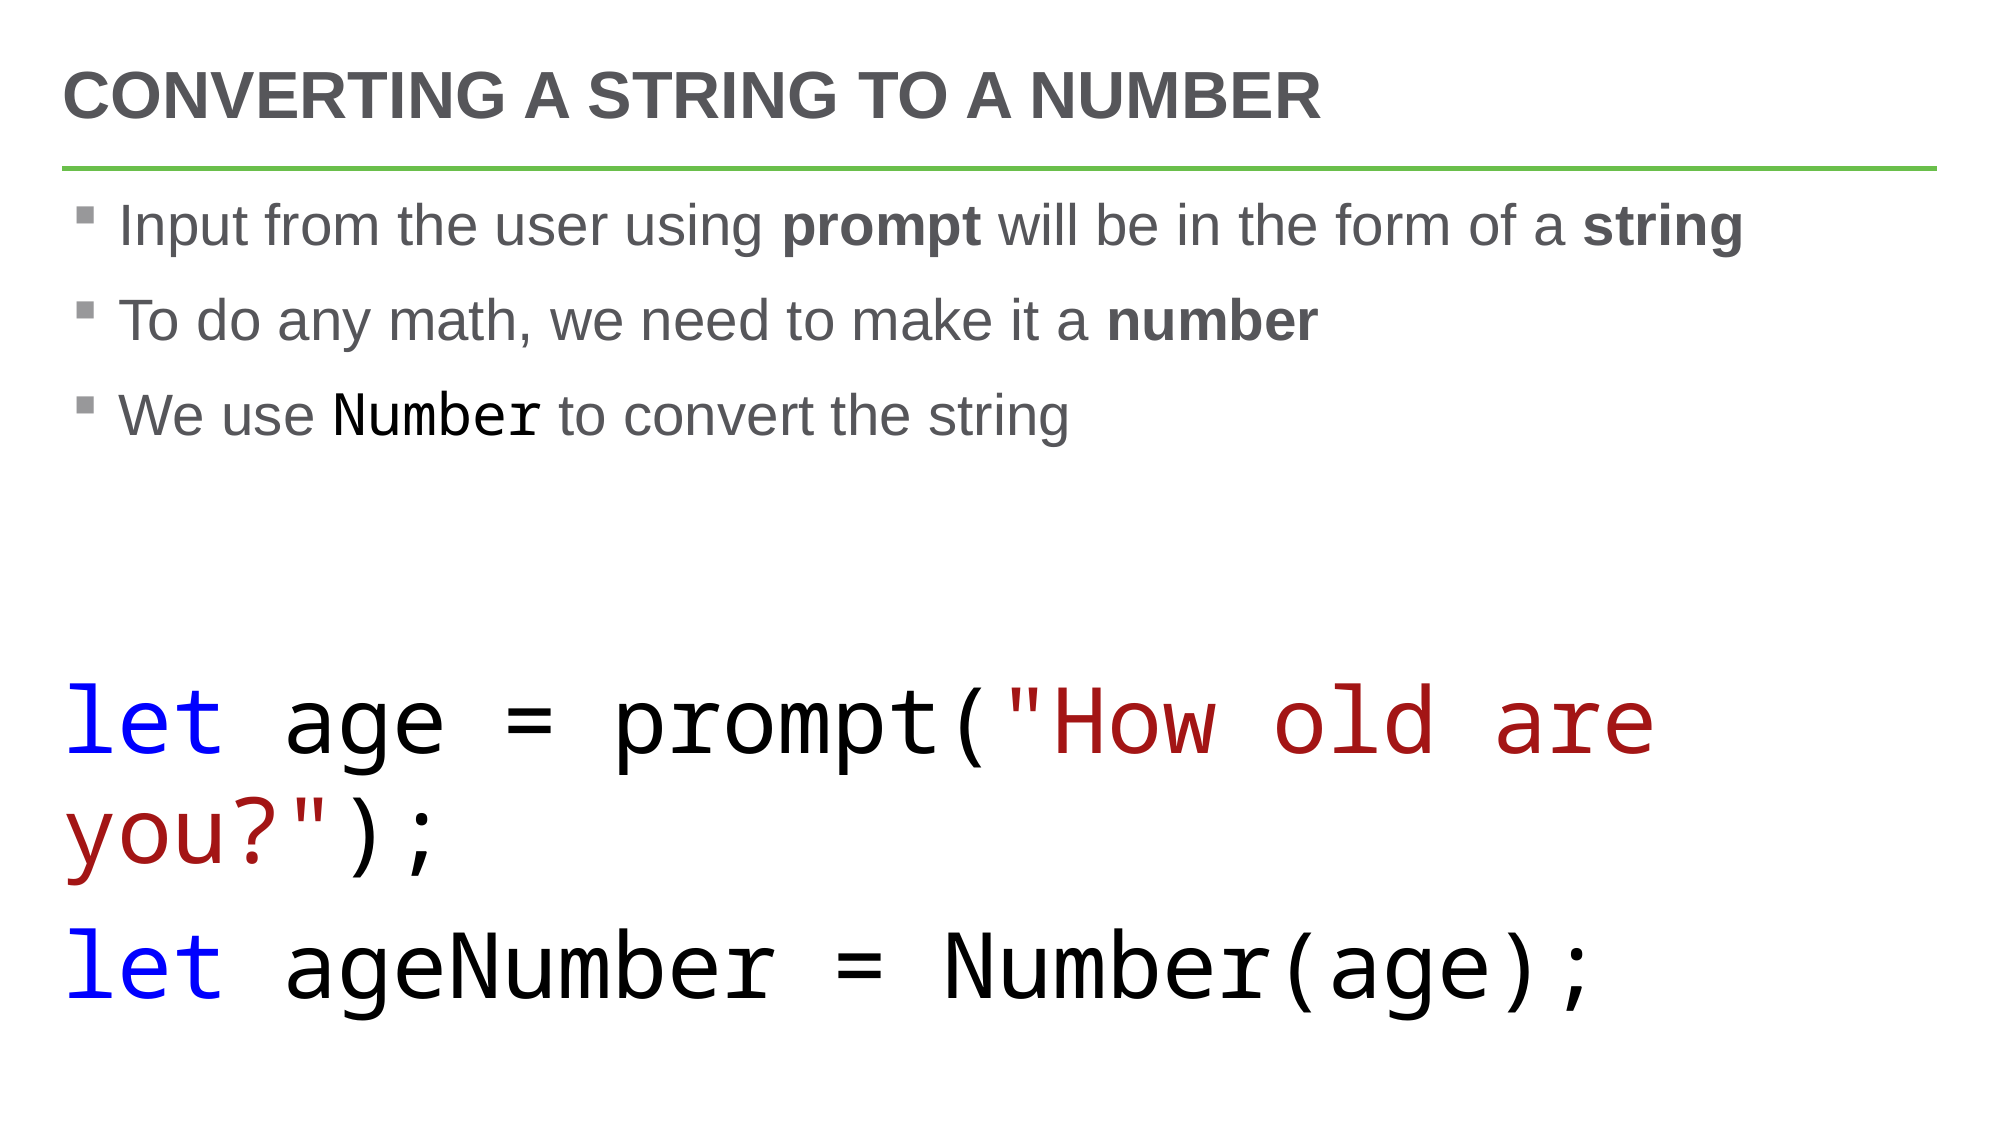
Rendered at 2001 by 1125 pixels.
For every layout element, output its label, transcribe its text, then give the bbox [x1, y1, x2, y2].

title Converting a string to a number [62, 37, 1938, 150]
list Input from the user using prompt will be in the form of a string To do any math, we need to make it a number We use Number to convert the string let age = prompt("How old are you?"); let ageNumber = Number(age); [62, 187, 1938, 1050]
